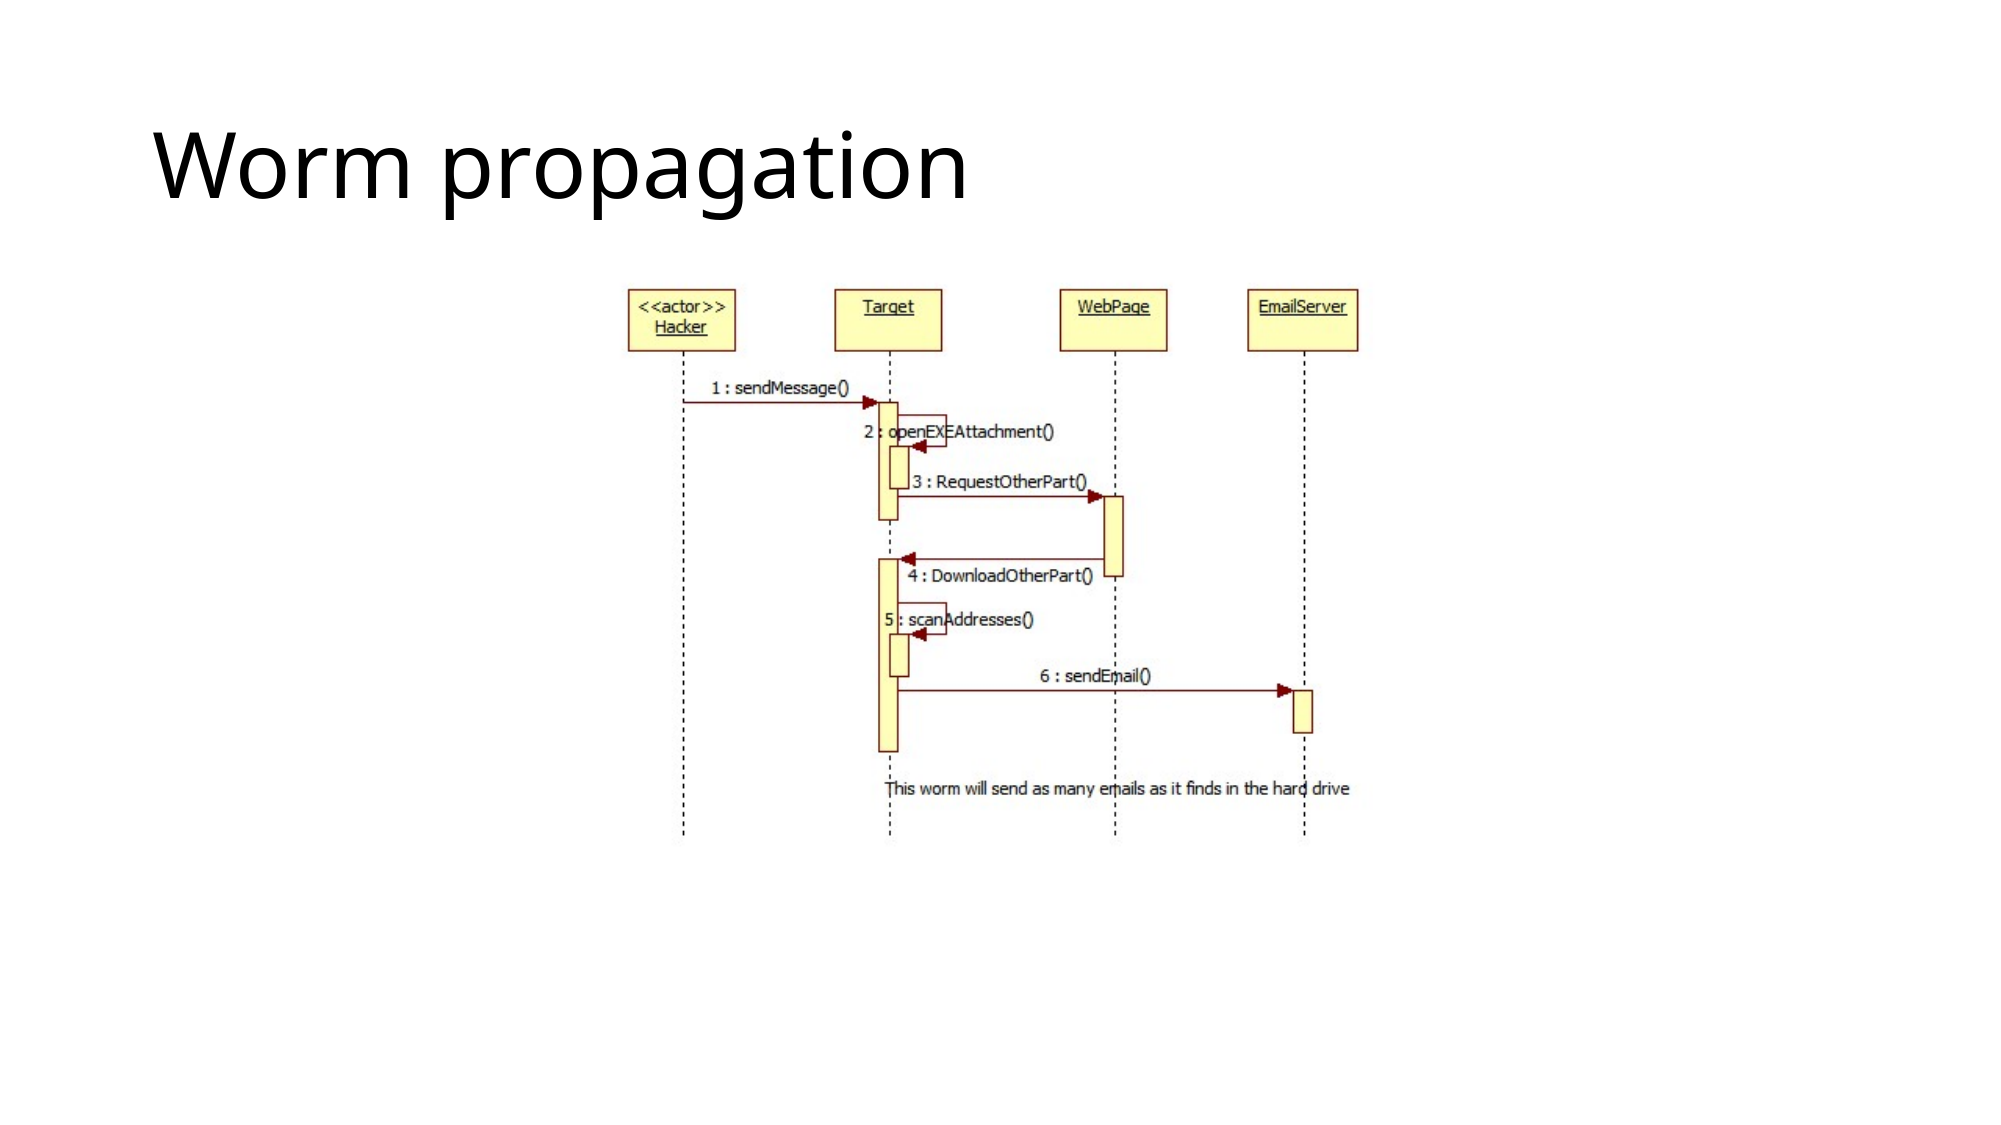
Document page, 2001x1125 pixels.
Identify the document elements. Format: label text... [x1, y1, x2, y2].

title Worm propagation [137, 59, 1863, 278]
picture [597, 258, 1390, 867]
